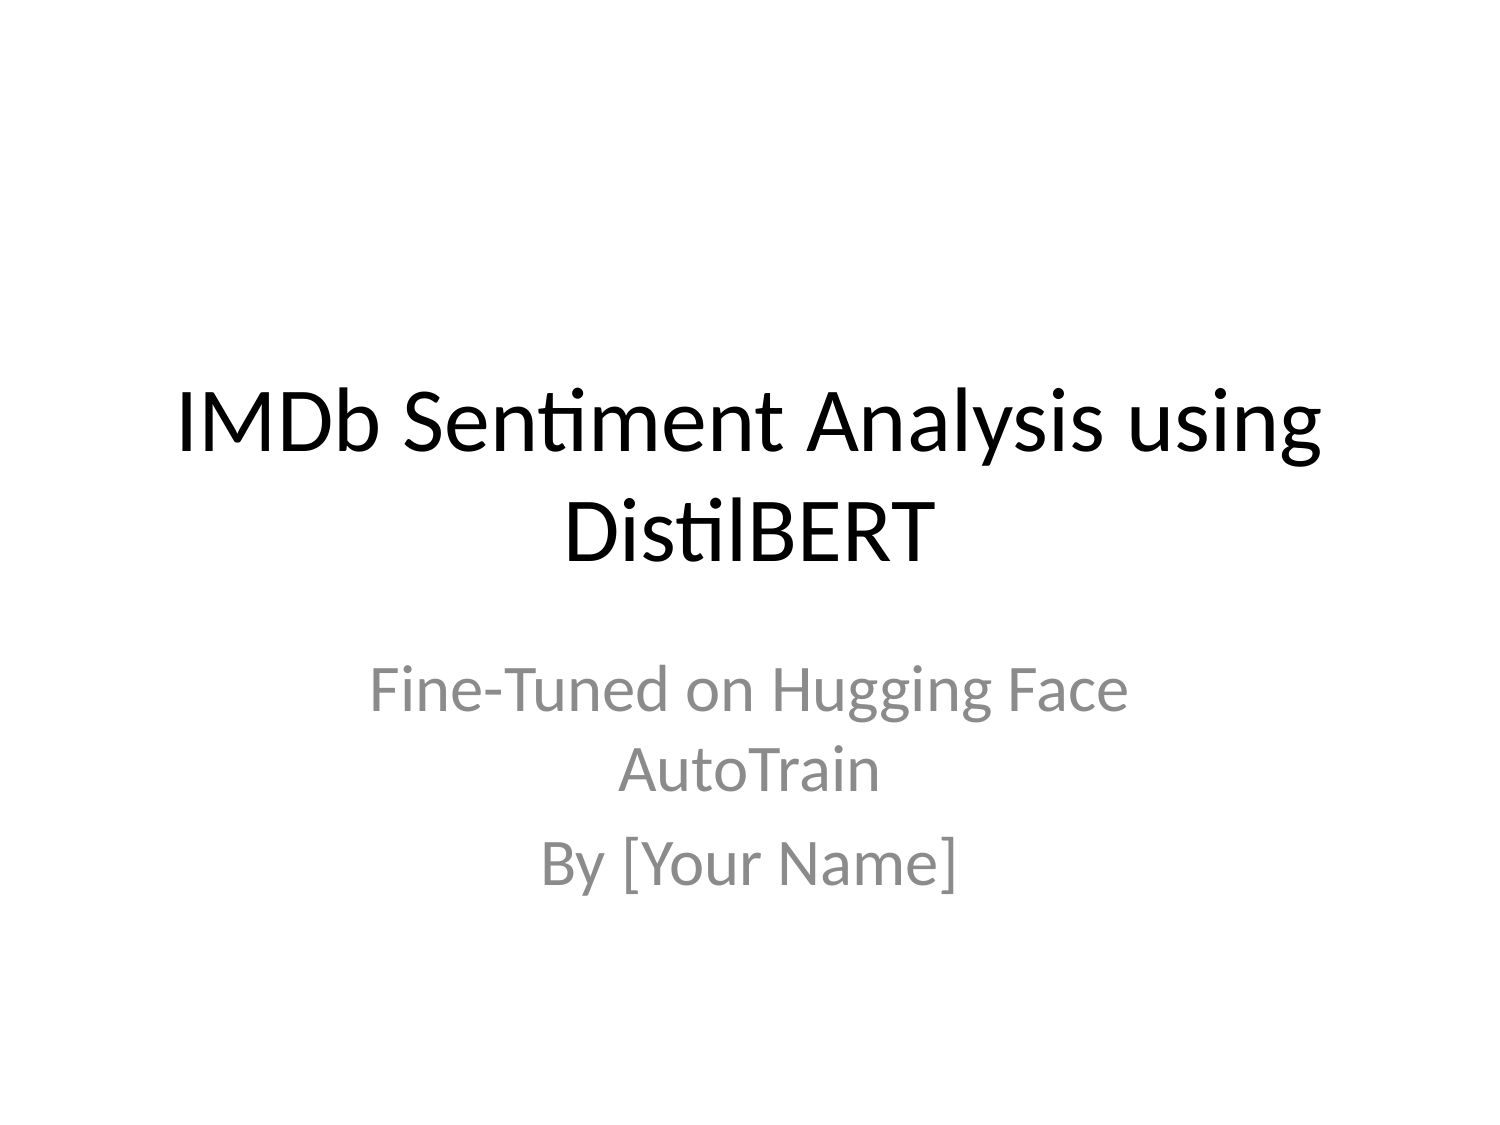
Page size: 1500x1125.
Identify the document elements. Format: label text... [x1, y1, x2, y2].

title IMDb Sentiment Analysis using DistilBERT [112, 349, 1388, 591]
subtitle Fine-Tuned on Hugging Face AutoTrain By [Your Name] [225, 637, 1275, 925]
